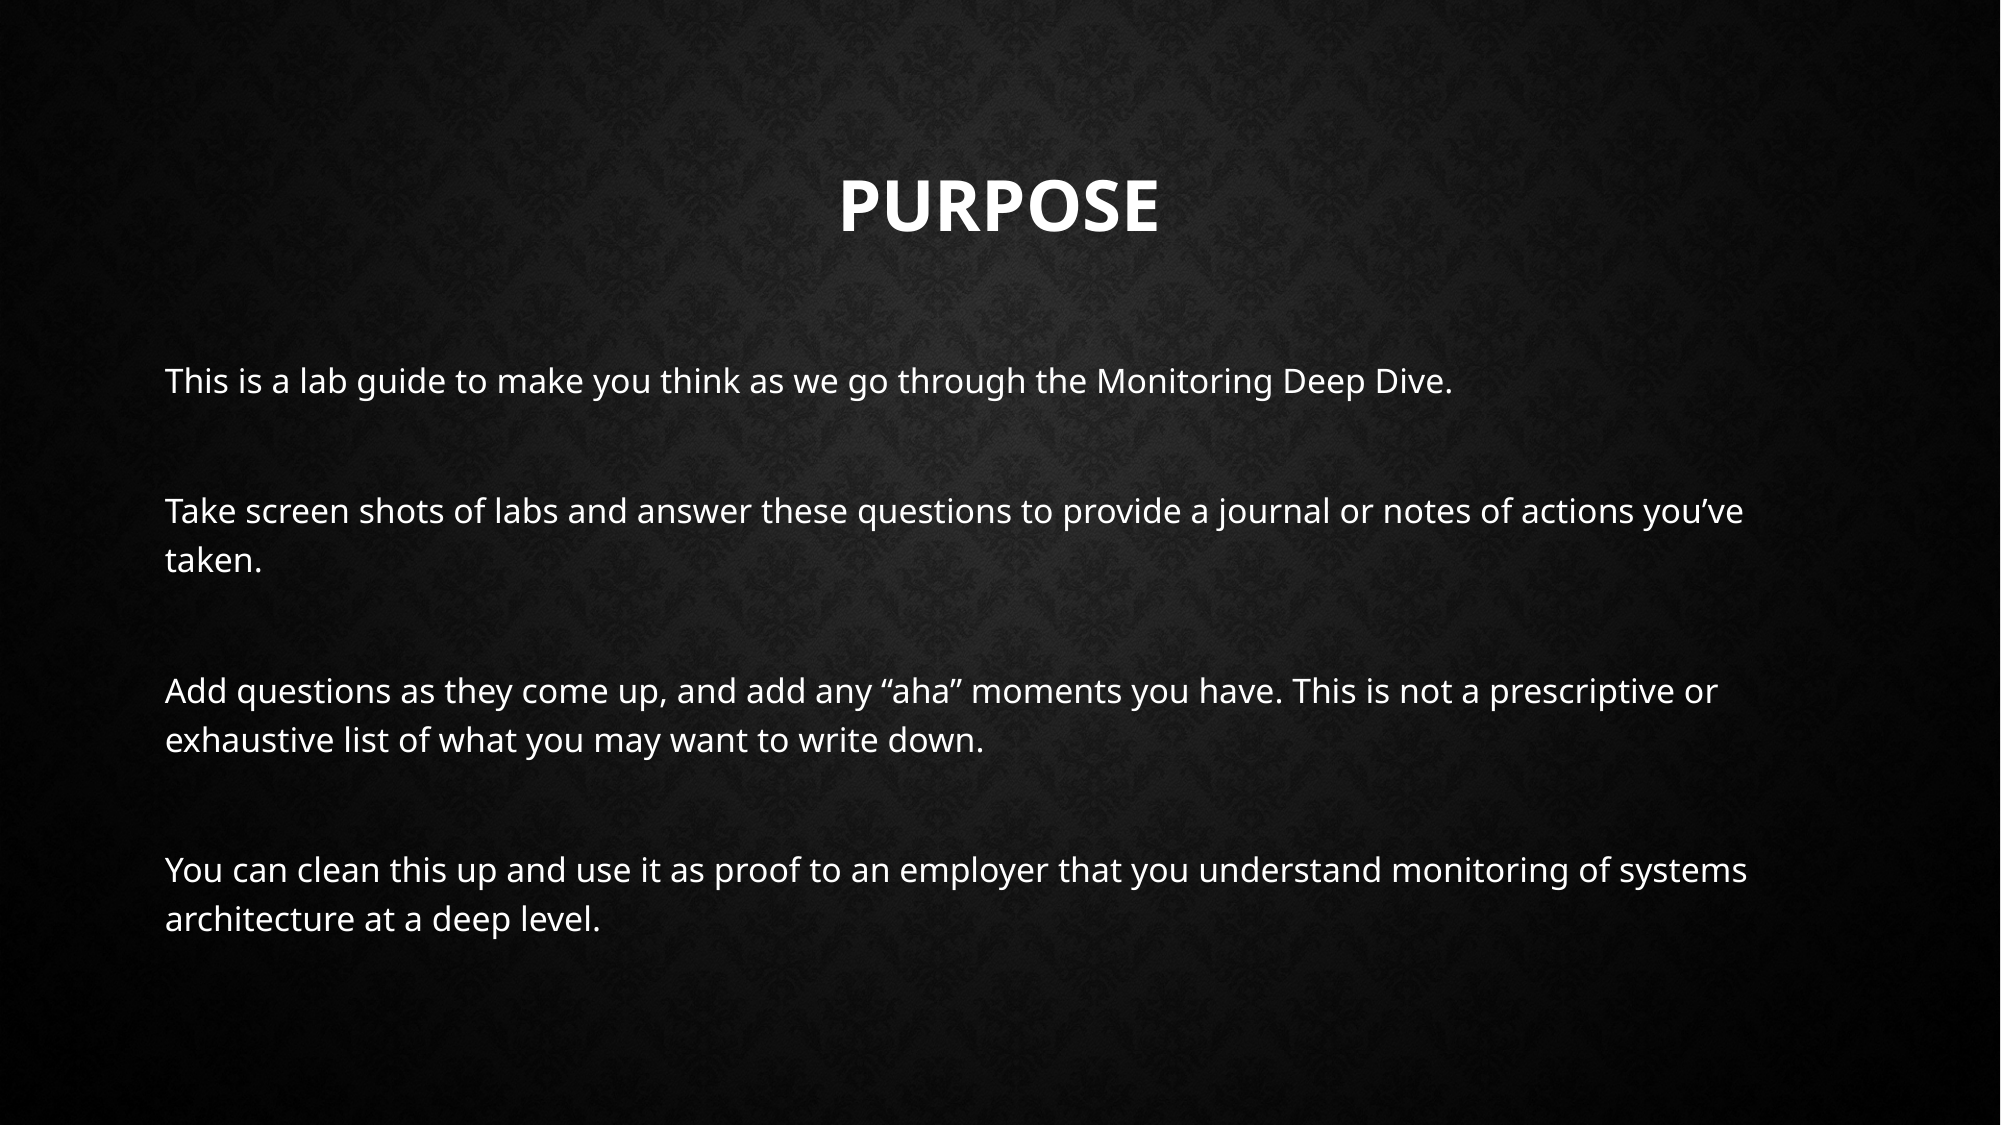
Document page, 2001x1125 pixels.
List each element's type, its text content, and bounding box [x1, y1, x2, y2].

list This is a lab guide to make you think as we go through the Monitoring Deep Dive. Take screen shots of labs and answer these questions to provide a journal or notes of actions you’ve taken. Add questions as they come up, and add any “aha” moments you have. This is not a prescriptive or exhaustive list of what you may want to write down. You can clean this up and use it as proof to an employer that you understand monitoring of systems architecture at a deep level. [149, 343, 1849, 950]
title Purpose [149, 99, 1849, 318]
